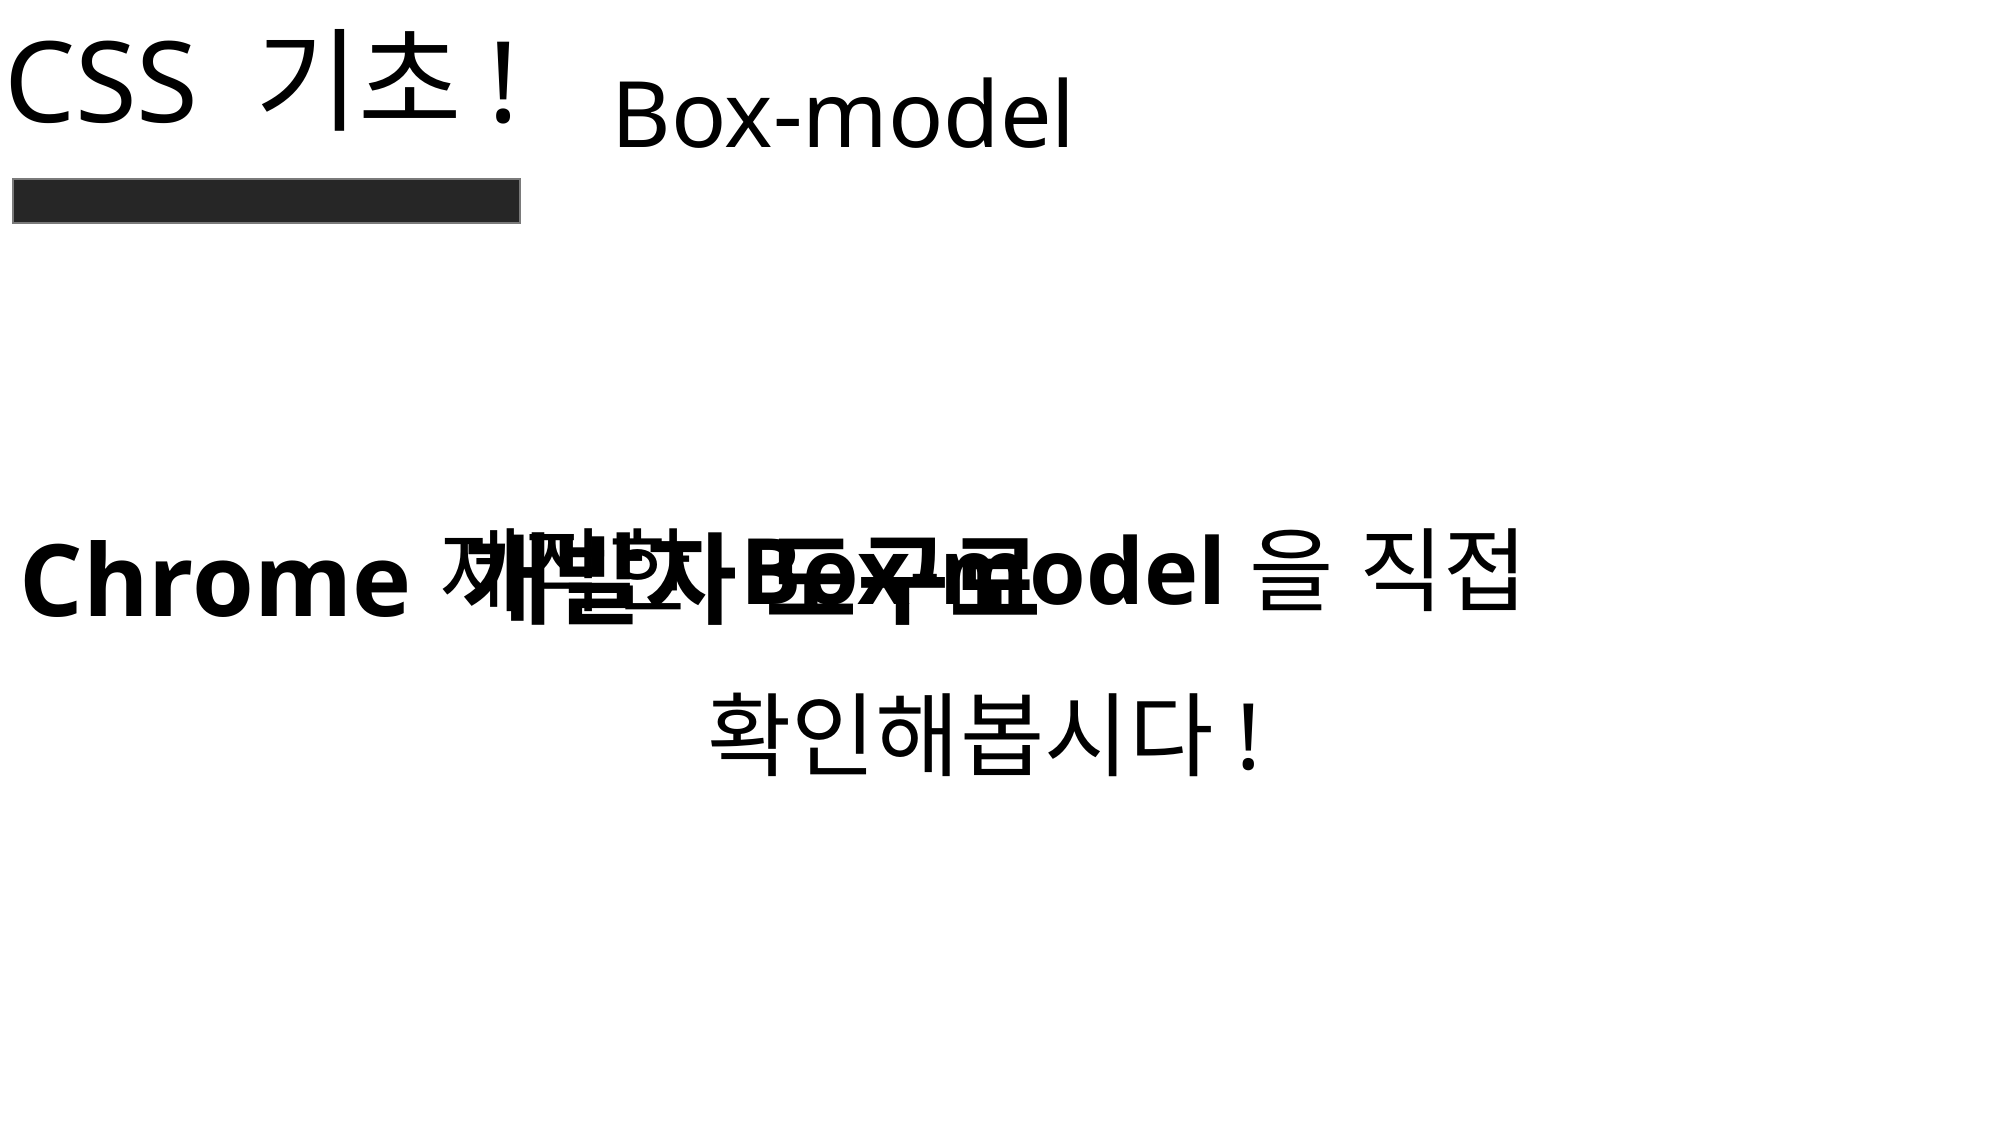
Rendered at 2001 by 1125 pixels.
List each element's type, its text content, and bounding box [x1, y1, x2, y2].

text_box Box-model [0, 0, 1789, 175]
text_box Chrome 개발자 도구로 [0, 391, 1384, 645]
text_box 제작한 Box-model을 직접 확인해봅시다! [204, 542, 1764, 796]
text_box [12, 178, 521, 224]
